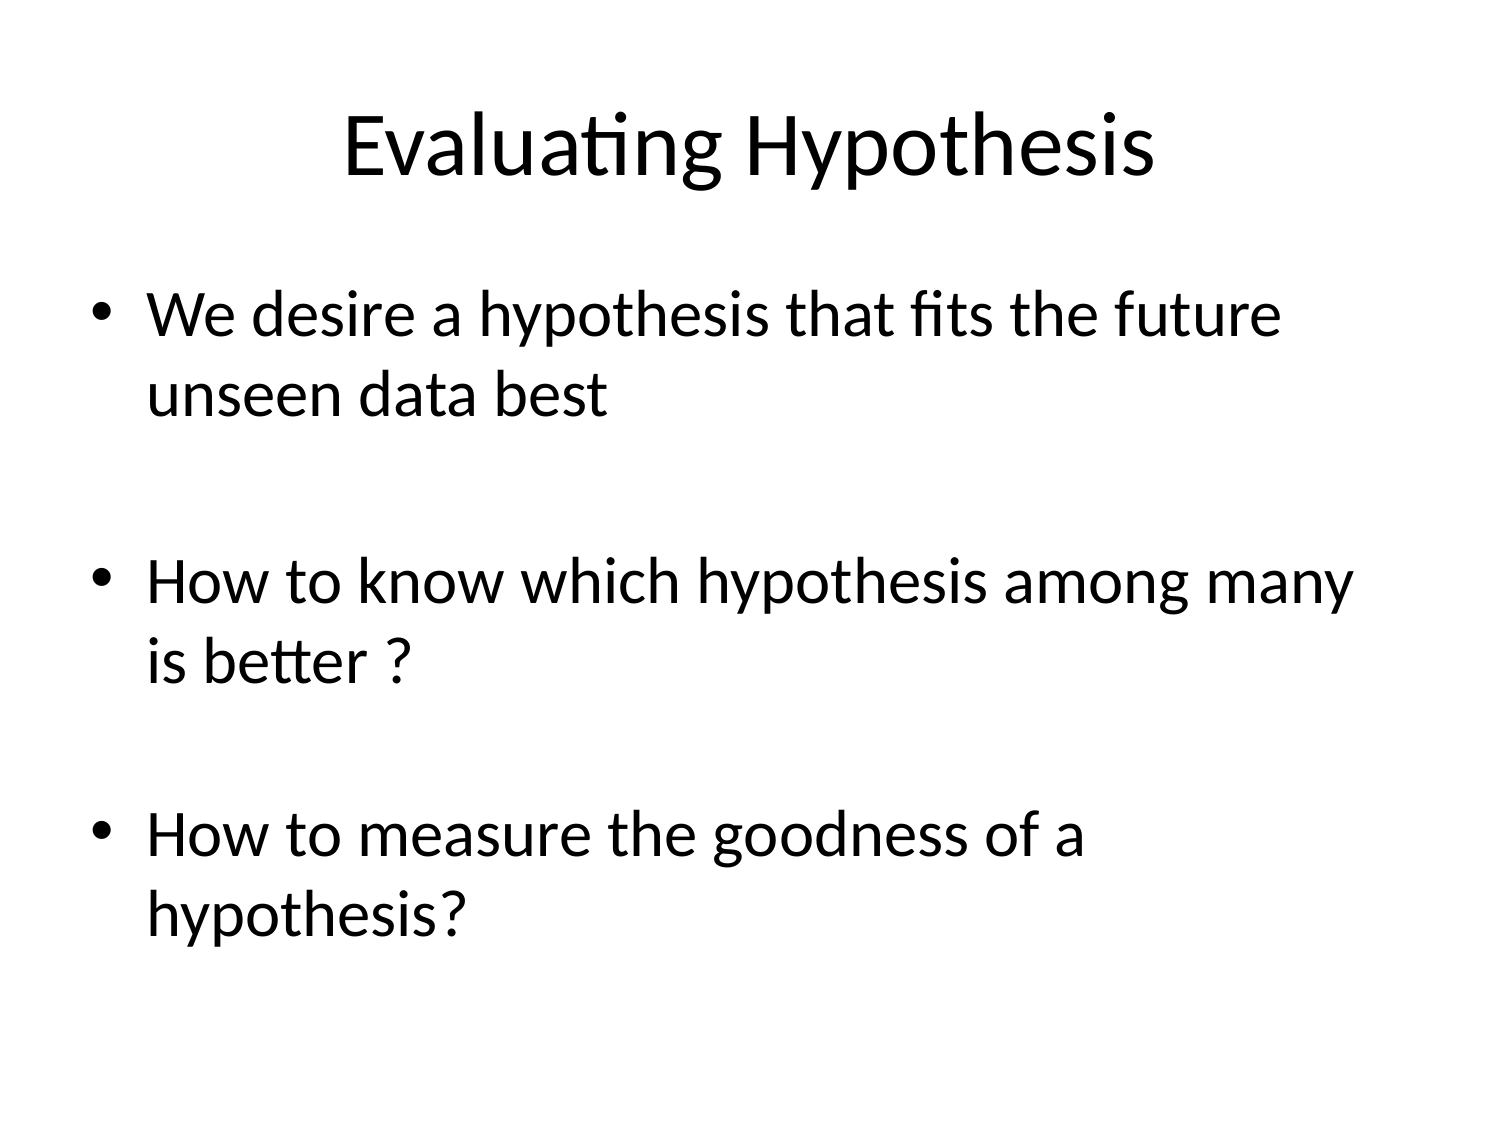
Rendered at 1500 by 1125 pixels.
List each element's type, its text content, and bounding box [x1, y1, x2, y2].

list We desire a hypothesis that fits the future unseen data best How to know which hypothesis among many is better ? How to measure the goodness of a hypothesis? [75, 262, 1425, 1005]
title Evaluating Hypothesis [75, 45, 1425, 233]
